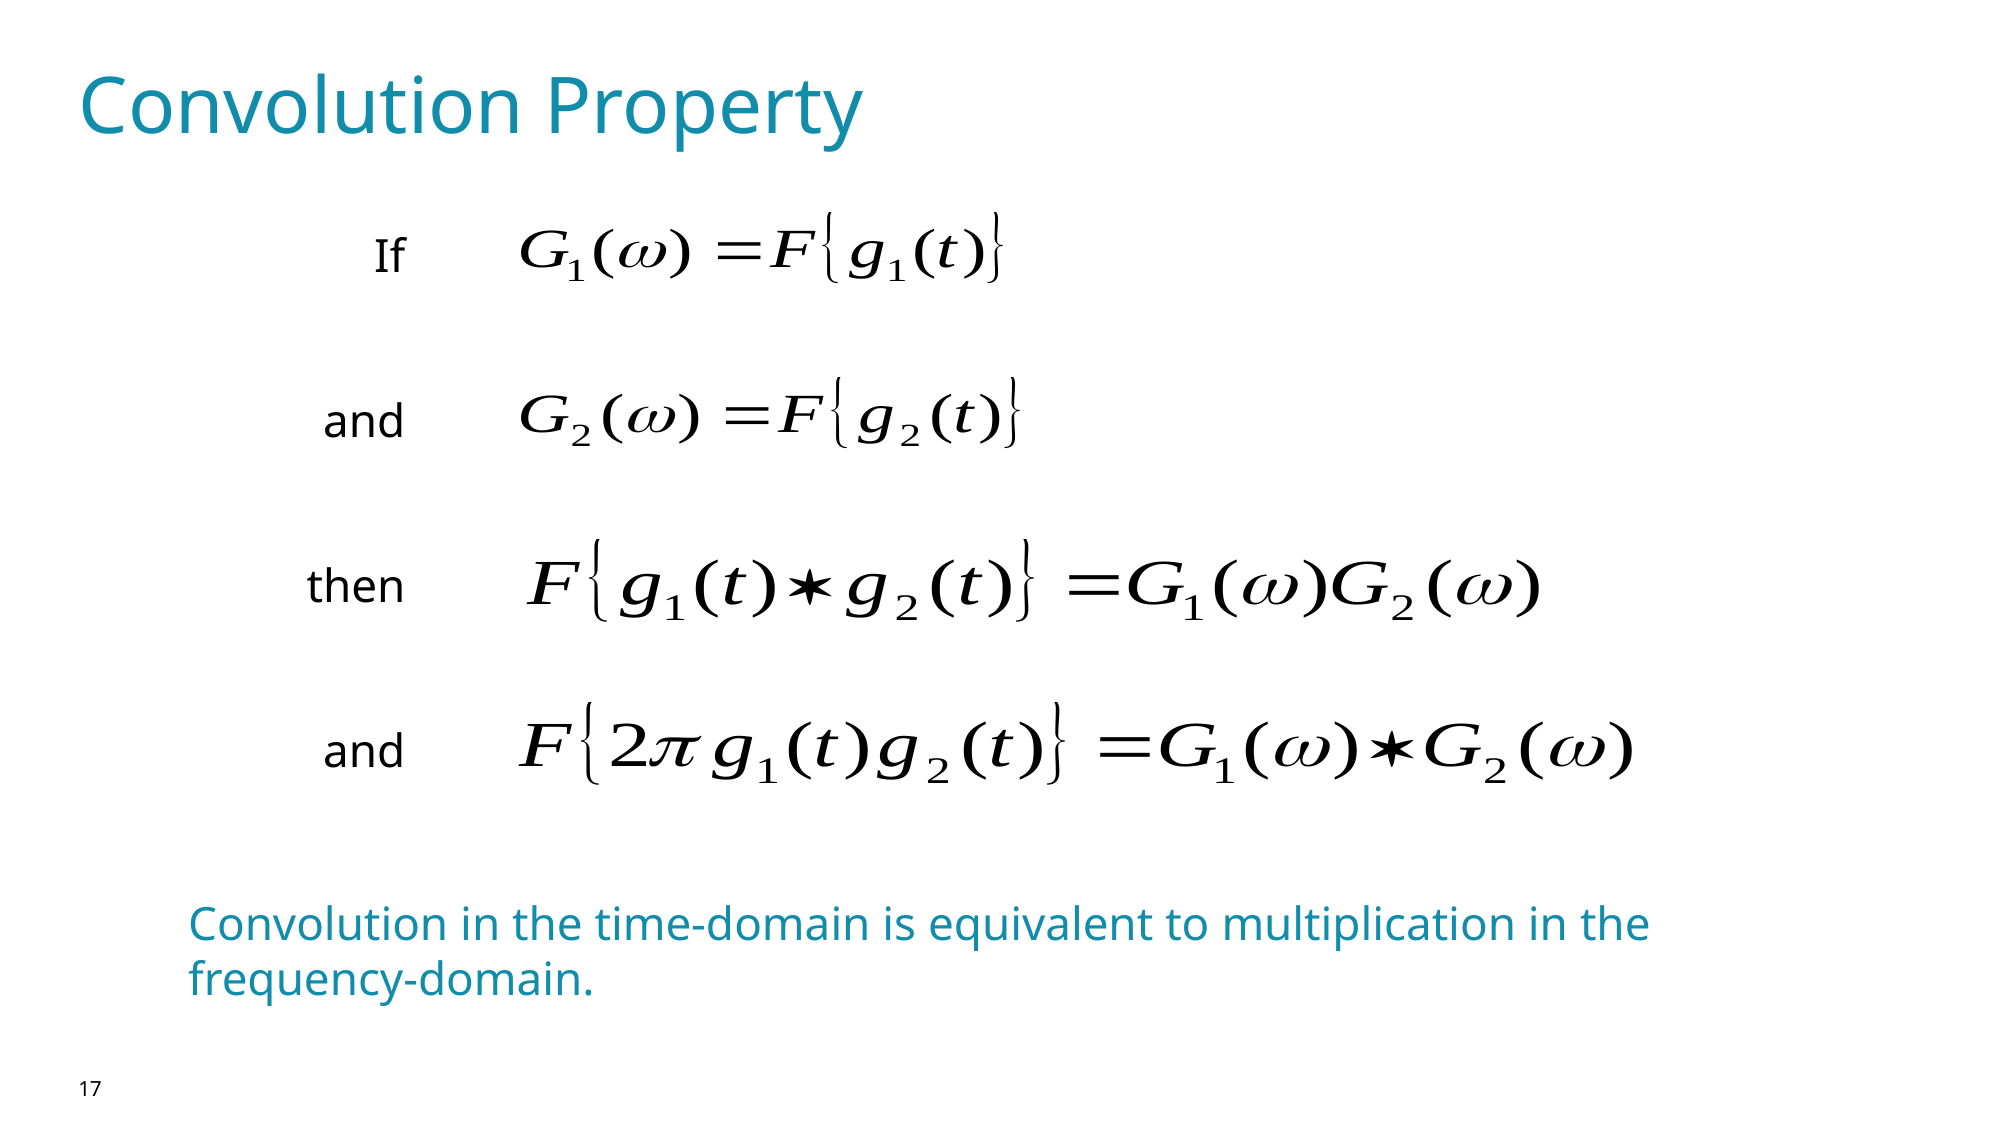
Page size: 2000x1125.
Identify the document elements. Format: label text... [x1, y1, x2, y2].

title Convolution Property [78, 55, 1910, 150]
text_box If and then and [251, 192, 421, 784]
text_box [503, 702, 1651, 794]
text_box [508, 376, 1037, 456]
text_box Convolution in the time-domain is equivalent to multiplication in the frequency-domain. [173, 887, 1841, 1013]
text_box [508, 212, 1024, 291]
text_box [511, 539, 1560, 631]
